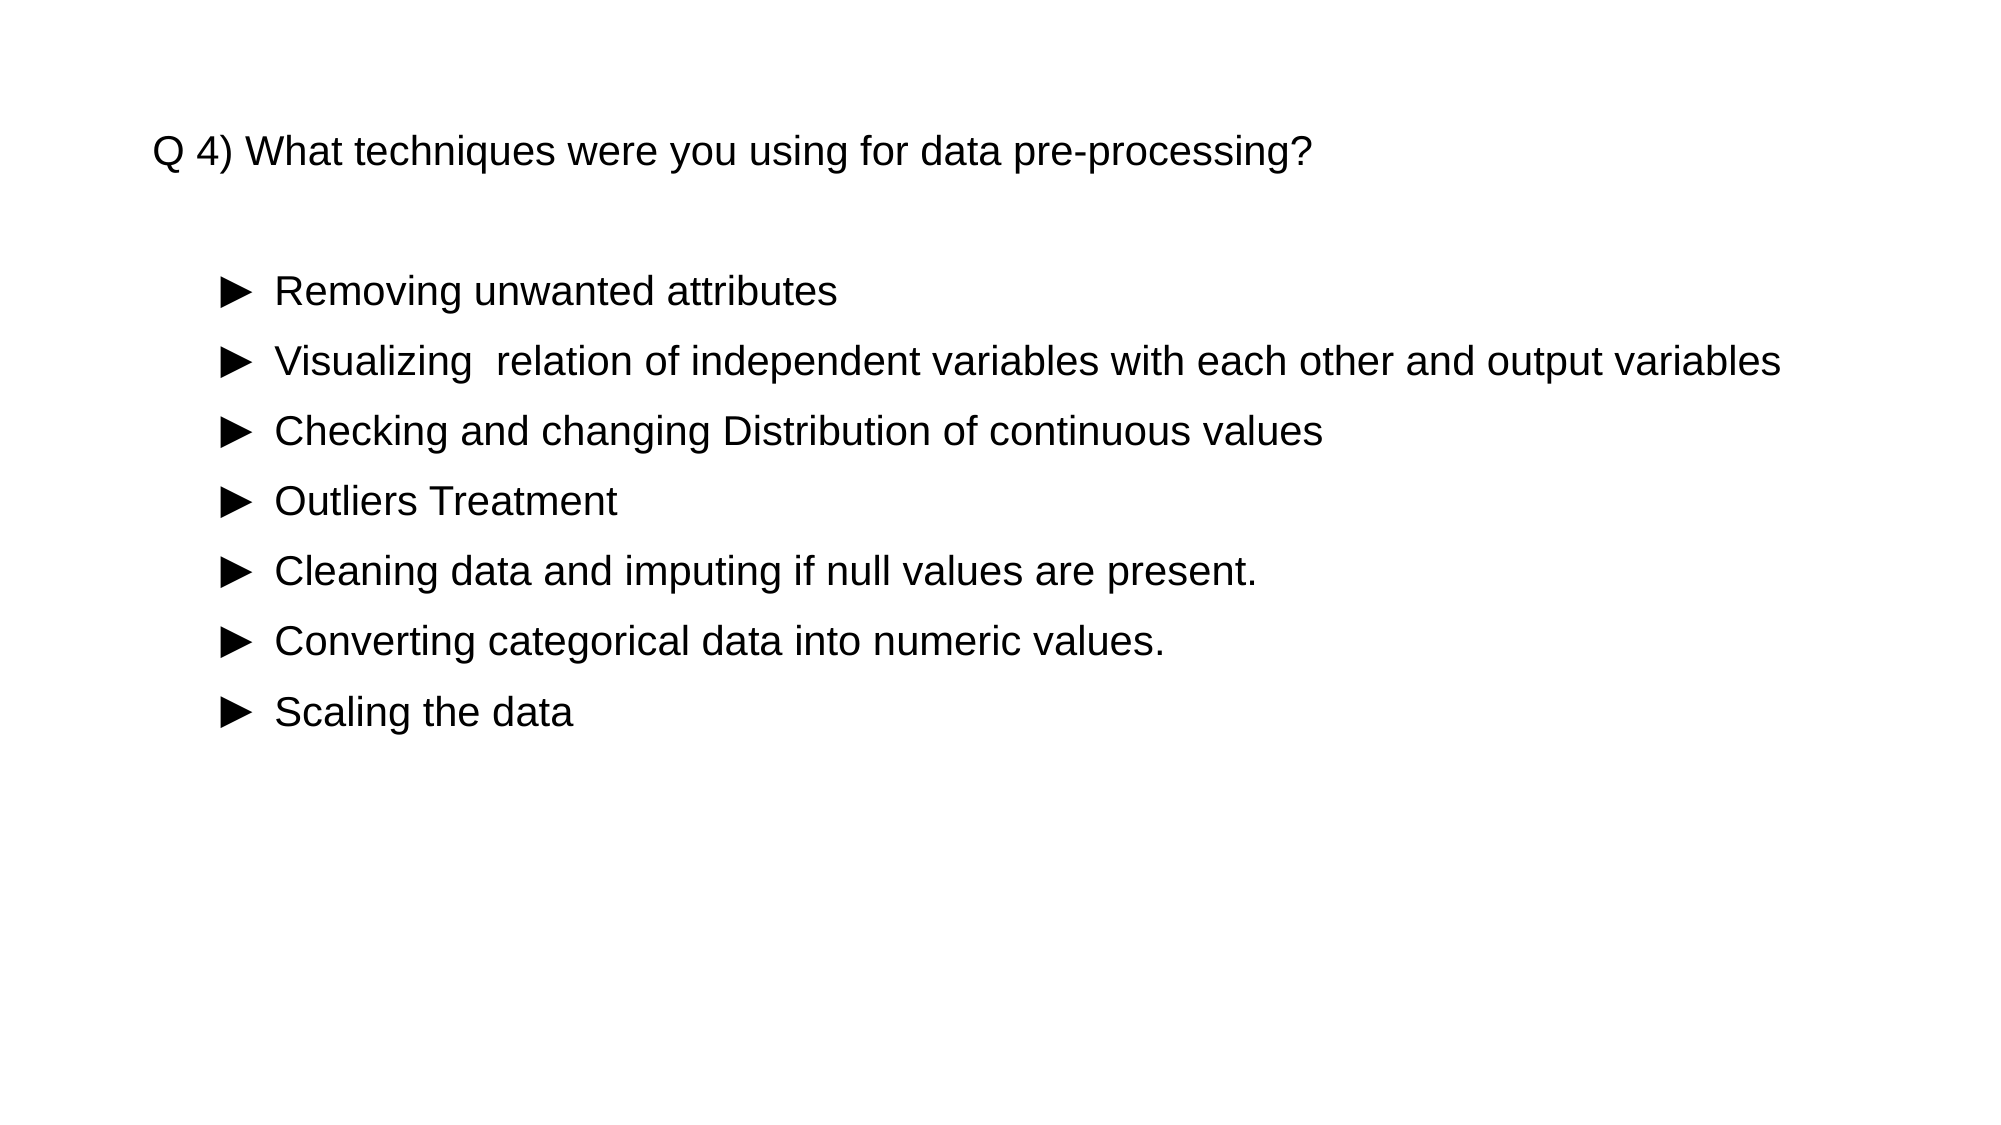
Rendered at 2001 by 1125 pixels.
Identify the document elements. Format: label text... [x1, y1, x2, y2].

list Q 4) What techniques were you using for data pre-processing? Removing unwanted attributes Visualizing relation of independent variables with each other and output variables Checking and changing Distribution of continuous values Outliers Treatment Cleaning data and imputing if null values are present. Converting categorical data into numeric values. Scaling the data [137, 116, 1863, 1014]
